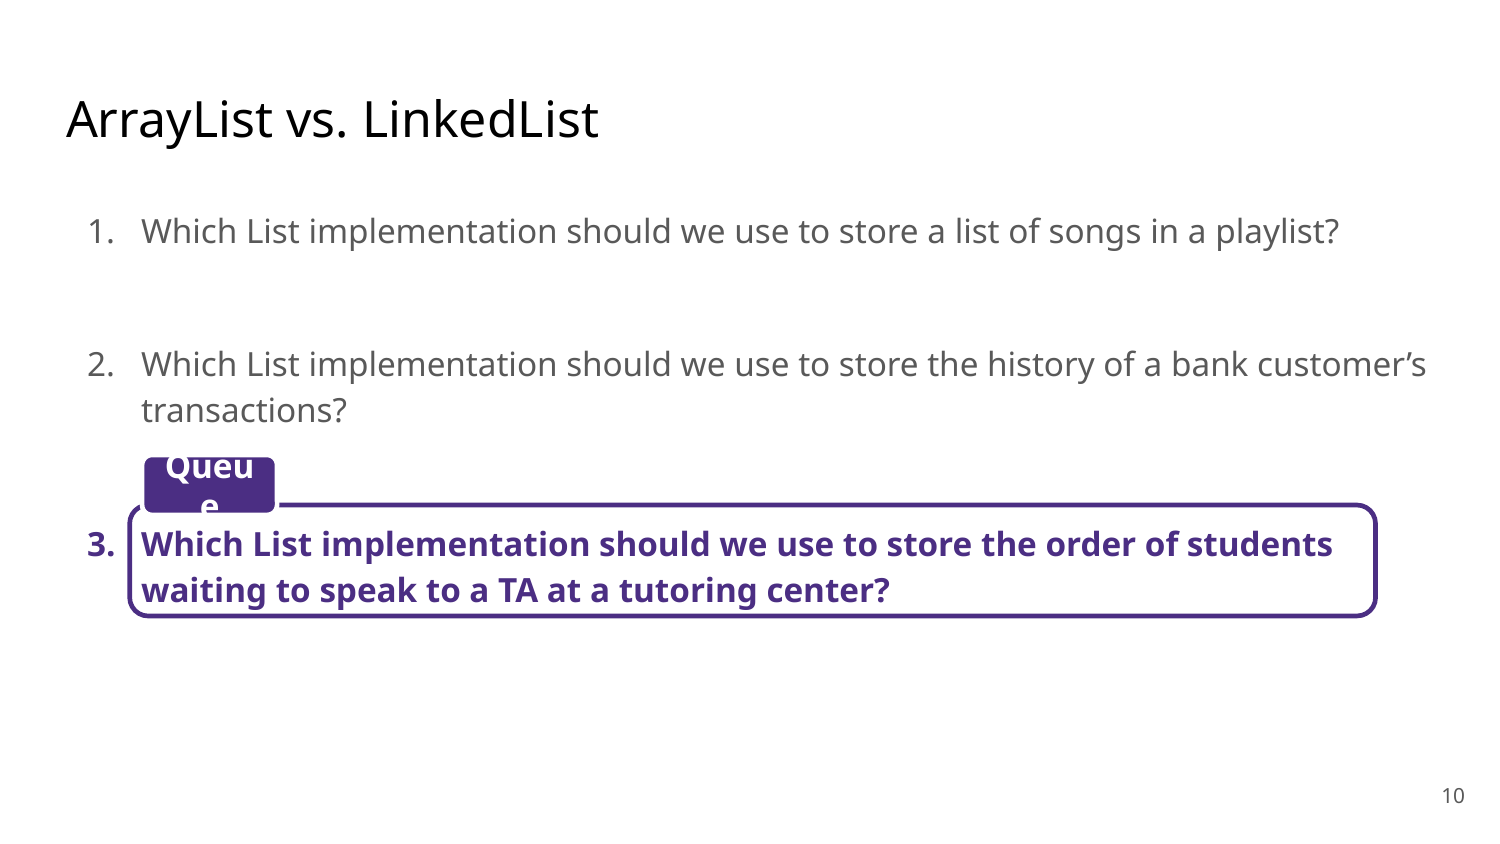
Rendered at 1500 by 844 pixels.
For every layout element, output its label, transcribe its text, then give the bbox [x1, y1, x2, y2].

slide_number ‹#› [1389, 764, 1480, 830]
text_box [129, 505, 1376, 617]
text_box Queue [142, 454, 278, 515]
list Which List implementation should we use to store a list of songs in a playlist? Which List implementation should we use to store the history of a bank customer’s transactions? Which List implementation should we use to store the order of students waiting to speak to a TA at a tutoring center? [51, 189, 1449, 750]
title ArrayList vs. LinkedList [51, 72, 1449, 167]
